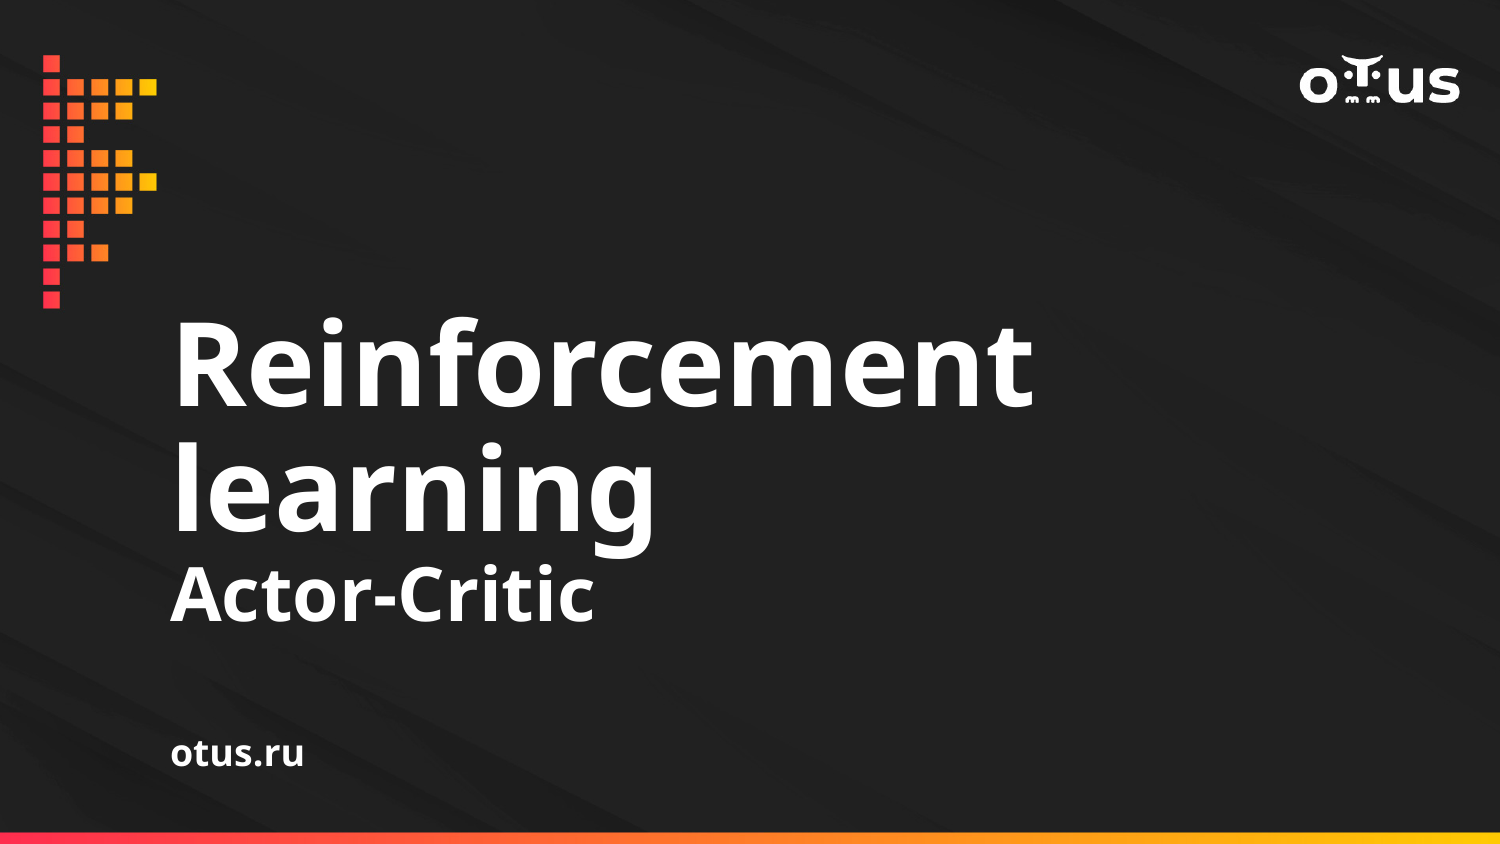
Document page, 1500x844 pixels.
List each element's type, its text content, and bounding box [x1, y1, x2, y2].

title Reinforcement learning Actor-Critic [154, 290, 1366, 680]
subtitle otus.ru [154, 713, 1500, 793]
picture [0, 0, 1500, 844]
